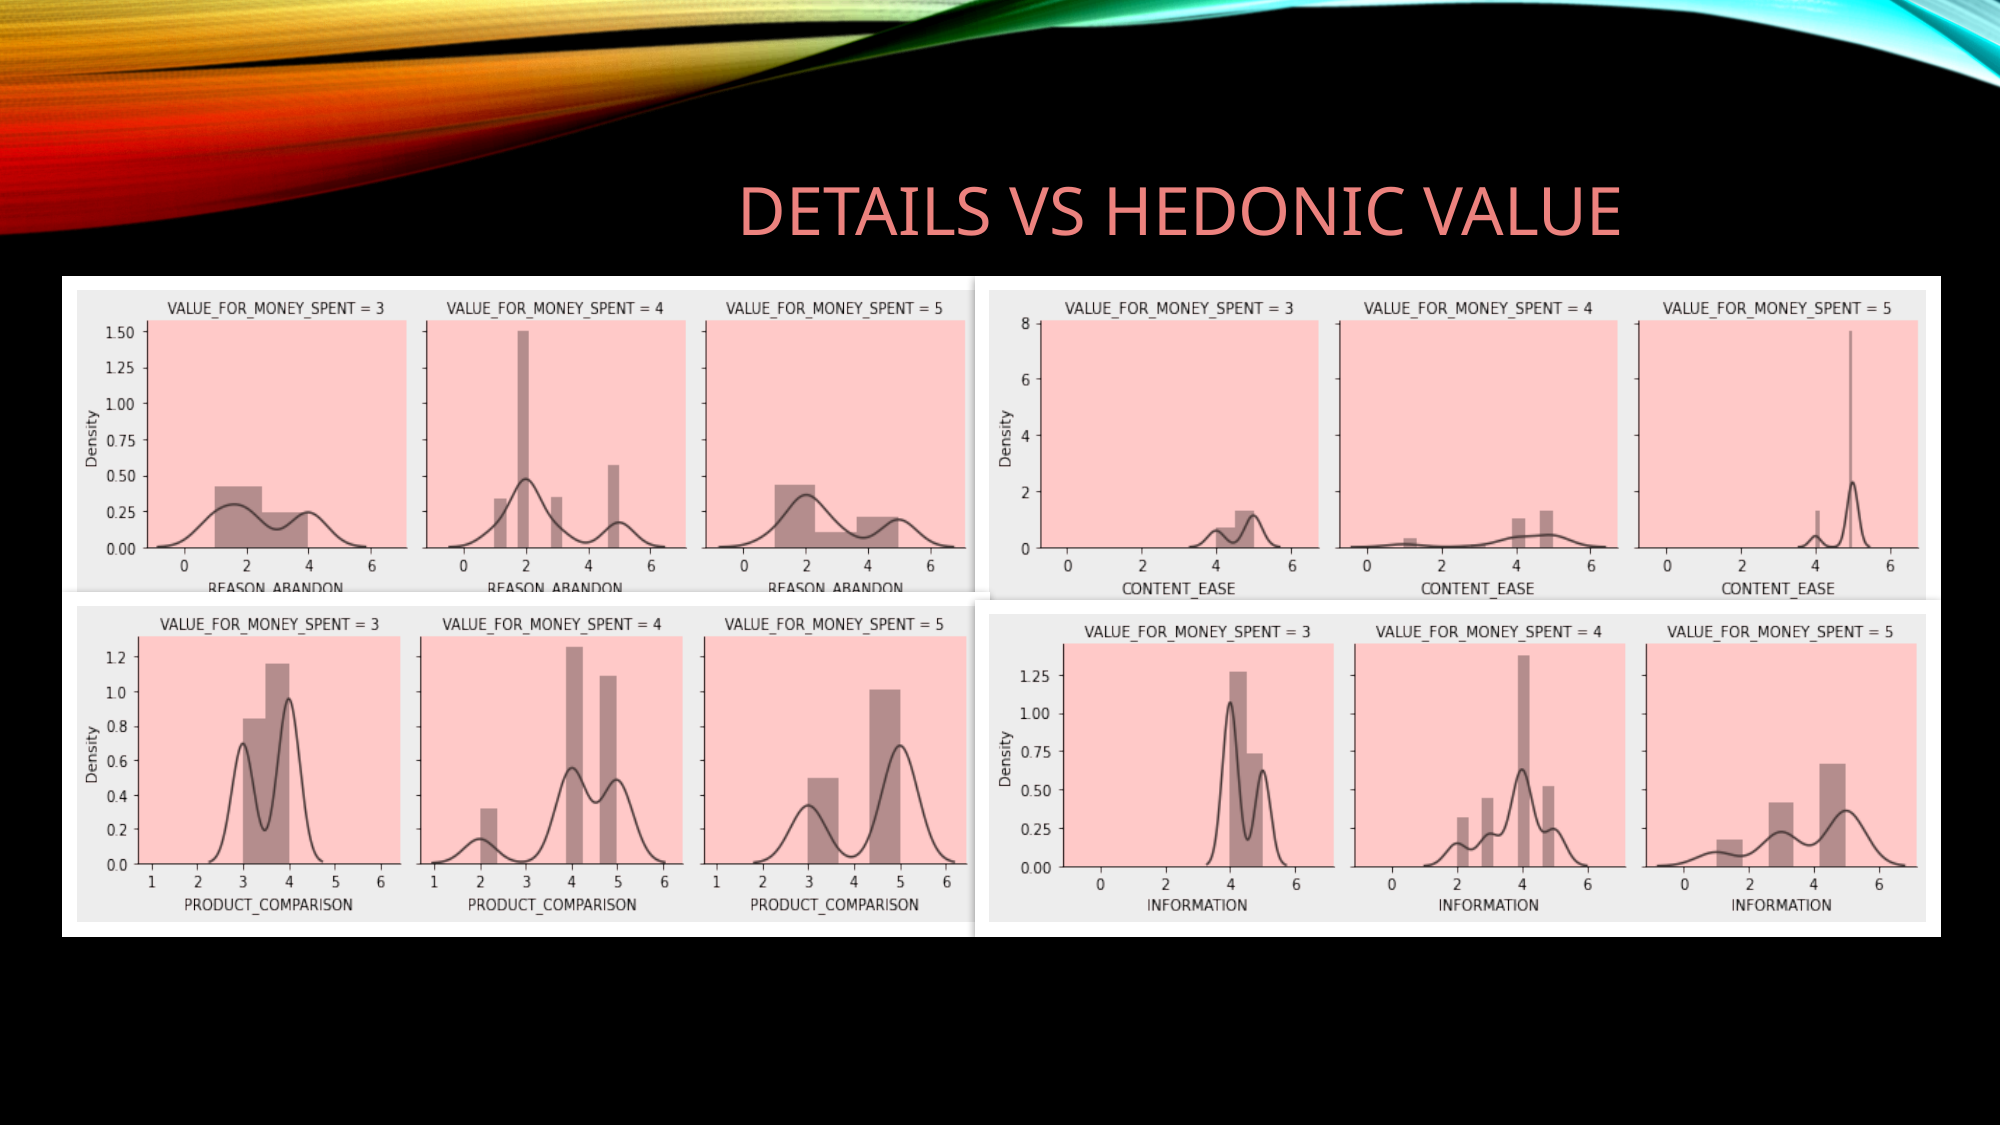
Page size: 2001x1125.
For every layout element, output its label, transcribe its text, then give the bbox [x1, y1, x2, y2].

picture [76, 290, 976, 923]
picture [0, 0, 2000, 237]
title Details Vs Hedonic Value [474, 108, 1888, 273]
picture [988, 290, 1927, 607]
picture [988, 613, 1927, 923]
